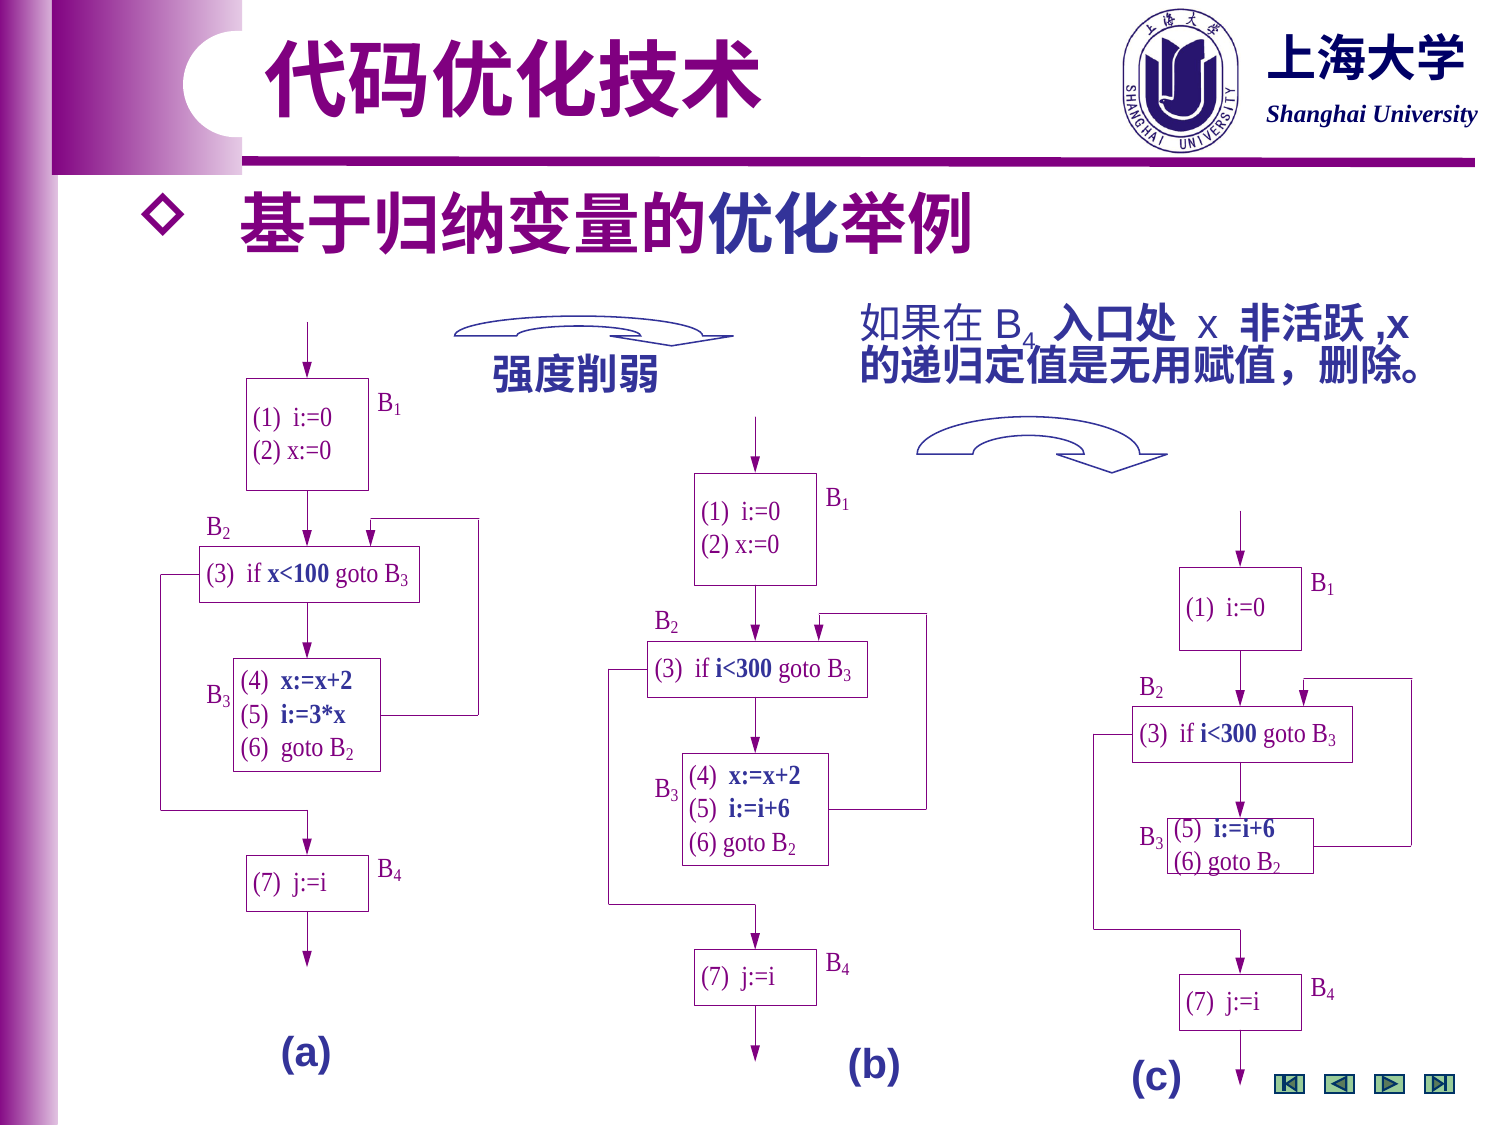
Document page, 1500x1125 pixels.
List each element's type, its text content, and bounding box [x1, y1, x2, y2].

picture [1120, 7, 1241, 154]
text_box [967, 416, 1168, 473]
text_box (a) [265, 1035, 347, 1076]
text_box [454, 315, 703, 406]
text_box 基于归纳变量的优化举例 [118, 174, 1010, 270]
text_box 代码优化技术 [249, 31, 800, 136]
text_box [123, 302, 515, 987]
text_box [1056, 491, 1448, 1106]
text_box 如果在B4 入口处 x 非活跃,x的递归定值是无用赋值，删除。 [844, 302, 1459, 389]
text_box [571, 396, 963, 1082]
